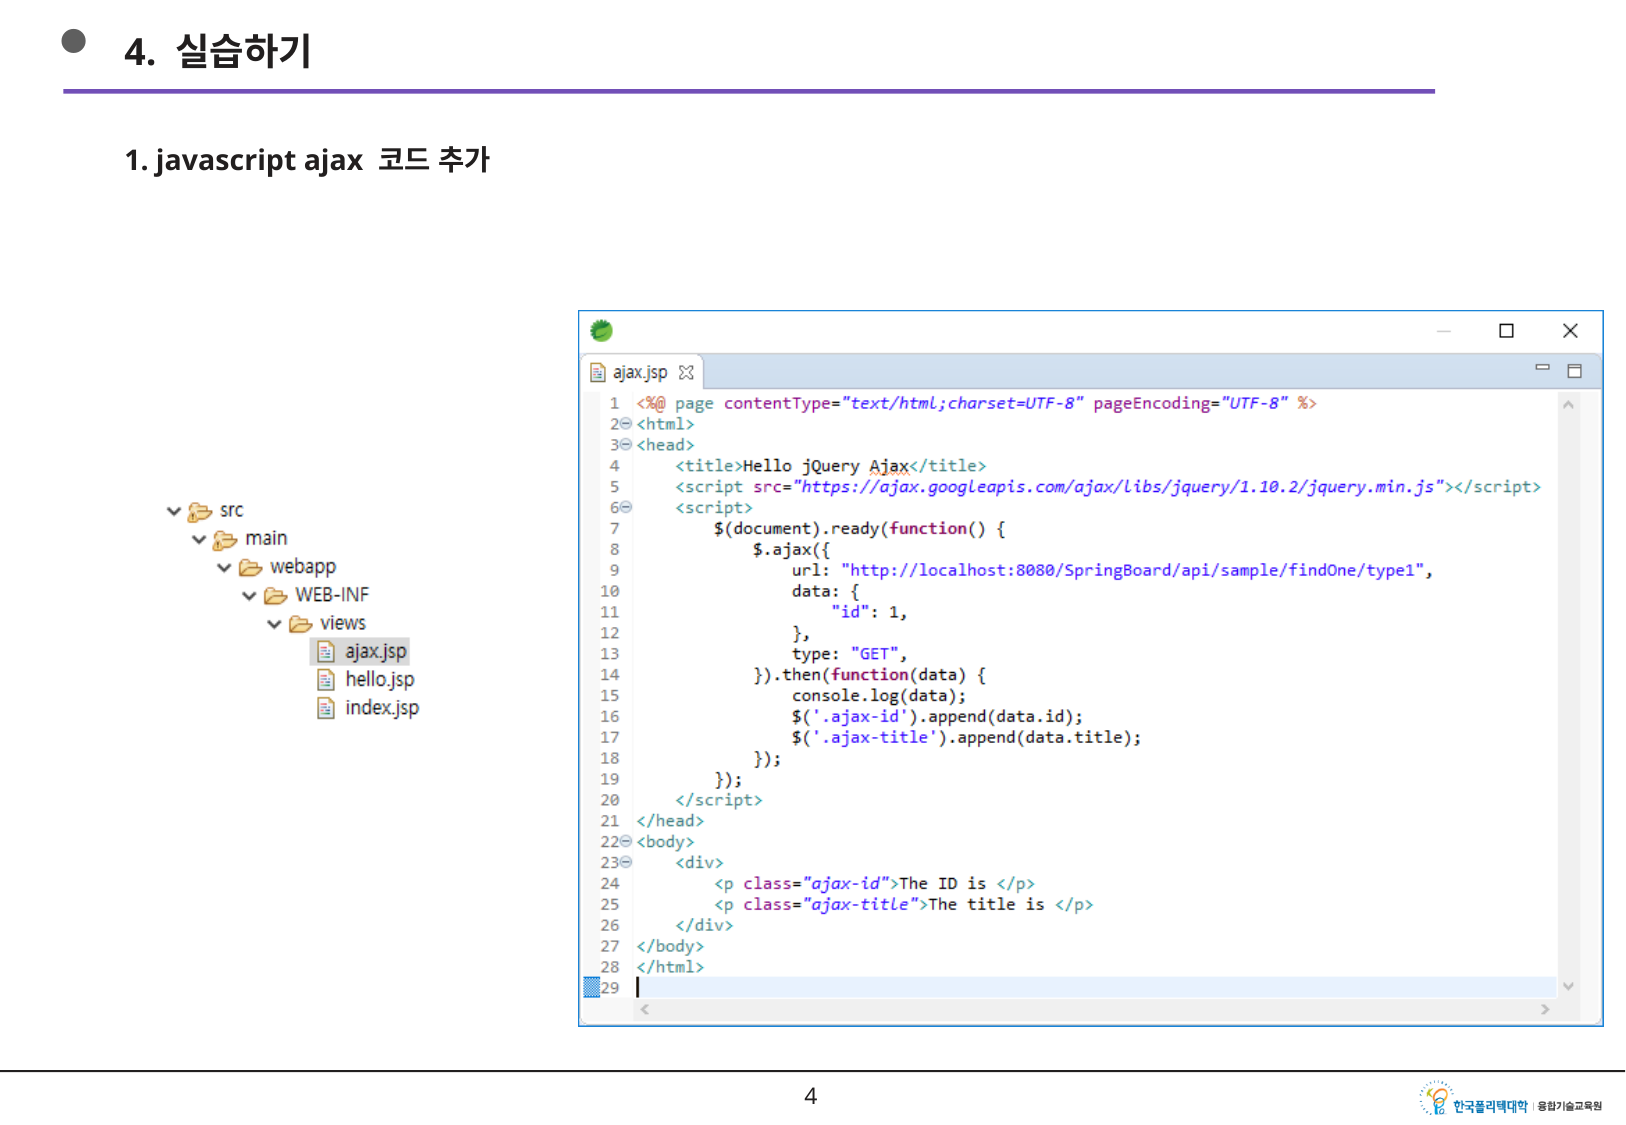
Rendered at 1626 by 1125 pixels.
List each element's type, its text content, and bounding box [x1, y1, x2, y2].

picture [578, 310, 1605, 1027]
text_box 4. 실습하기 [109, 20, 943, 93]
picture [160, 498, 432, 724]
picture [1415, 1076, 1604, 1118]
text_box 3 [765, 1072, 857, 1123]
text_box 1. javascript ajax 코드 추가 [109, 134, 1414, 263]
text_box [44, 0, 1604, 114]
